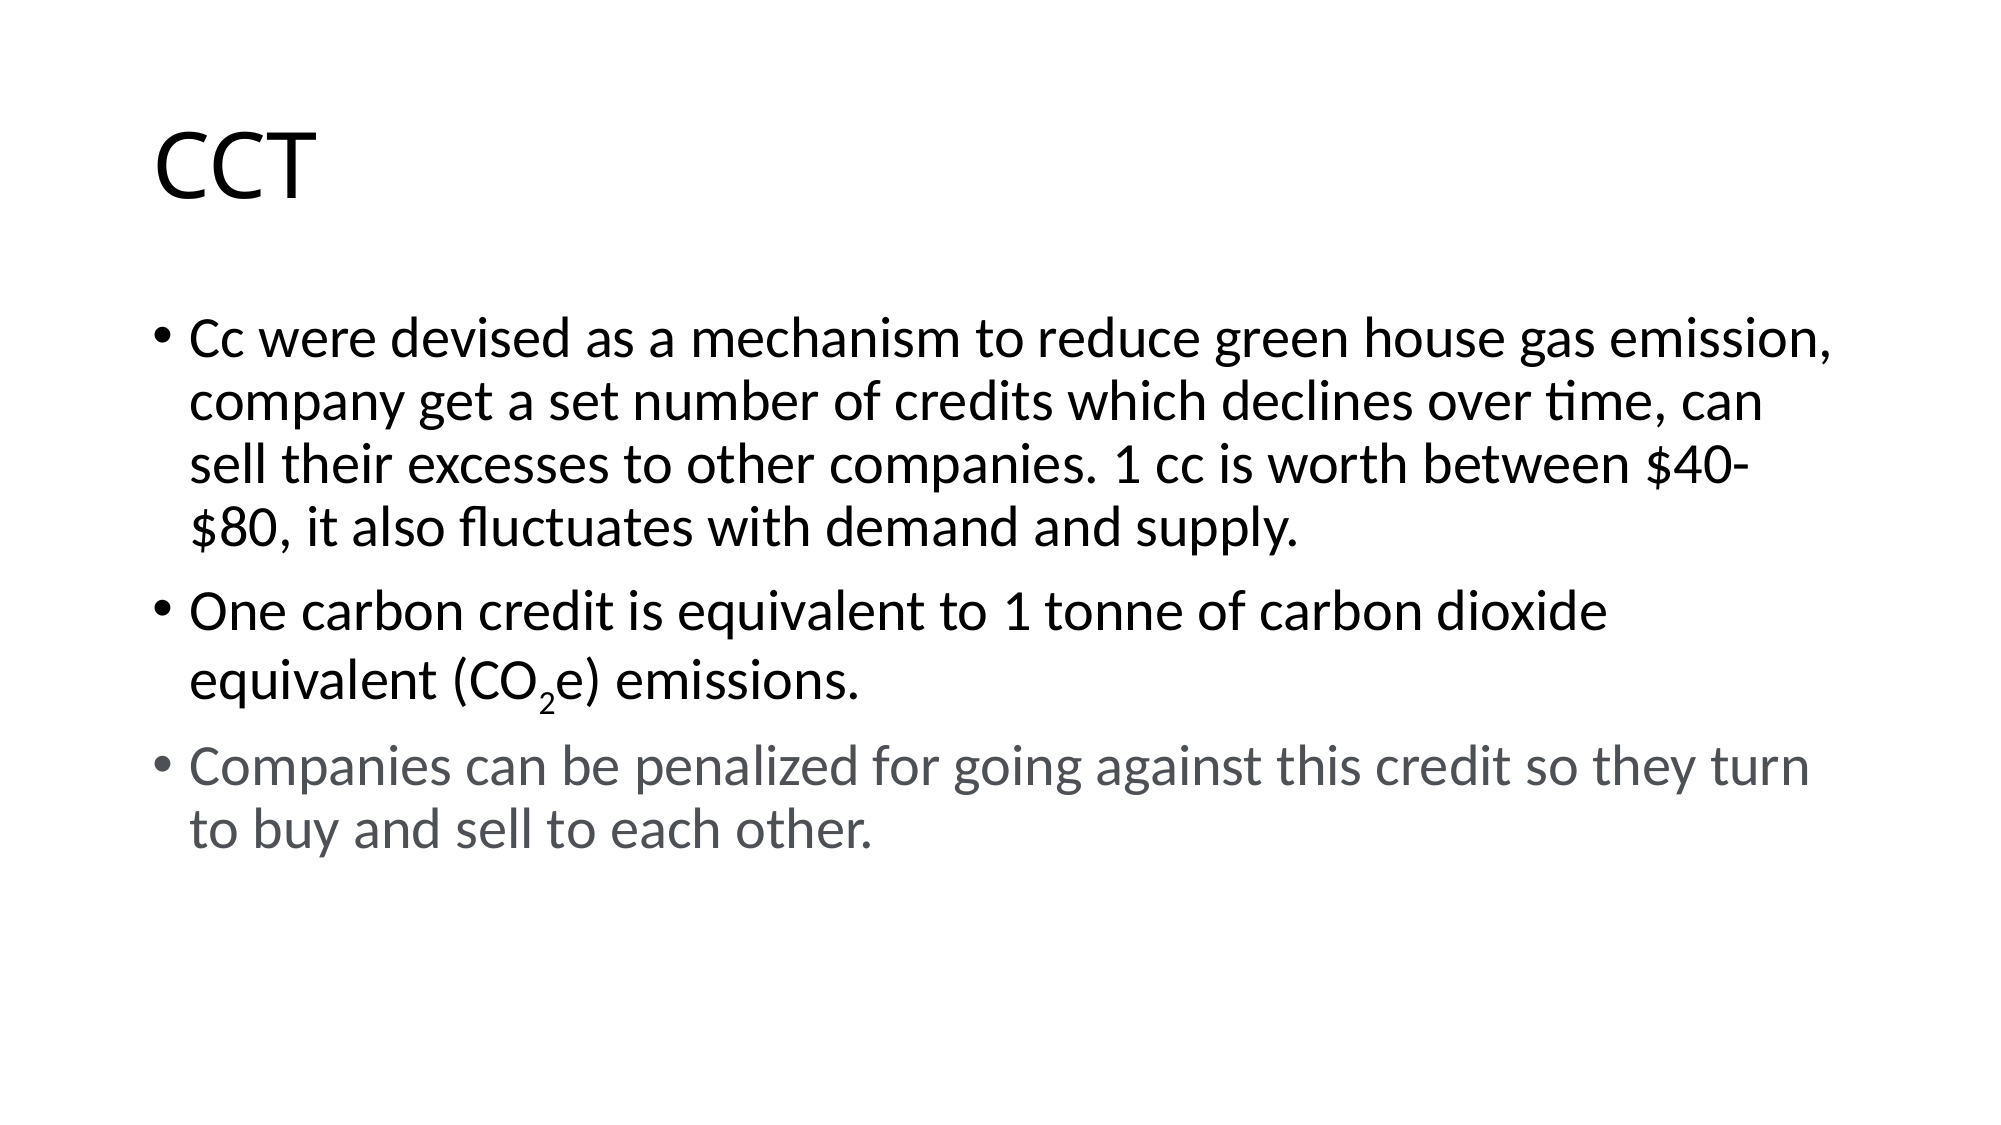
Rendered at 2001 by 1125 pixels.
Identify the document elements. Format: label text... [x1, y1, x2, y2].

title CCT [137, 59, 1863, 278]
list Cc were devised as a mechanism to reduce green house gas emission, company get a set number of credits which declines over time, can sell their excesses to other companies. 1 cc is worth between $40-$80, it also fluctuates with demand and supply. One carbon credit is equivalent to 1 tonne of carbon dioxide equivalent (CO2e) emissions. Companies can be penalized for going against this credit so they turn to buy and sell to each other. [137, 299, 1863, 1014]
